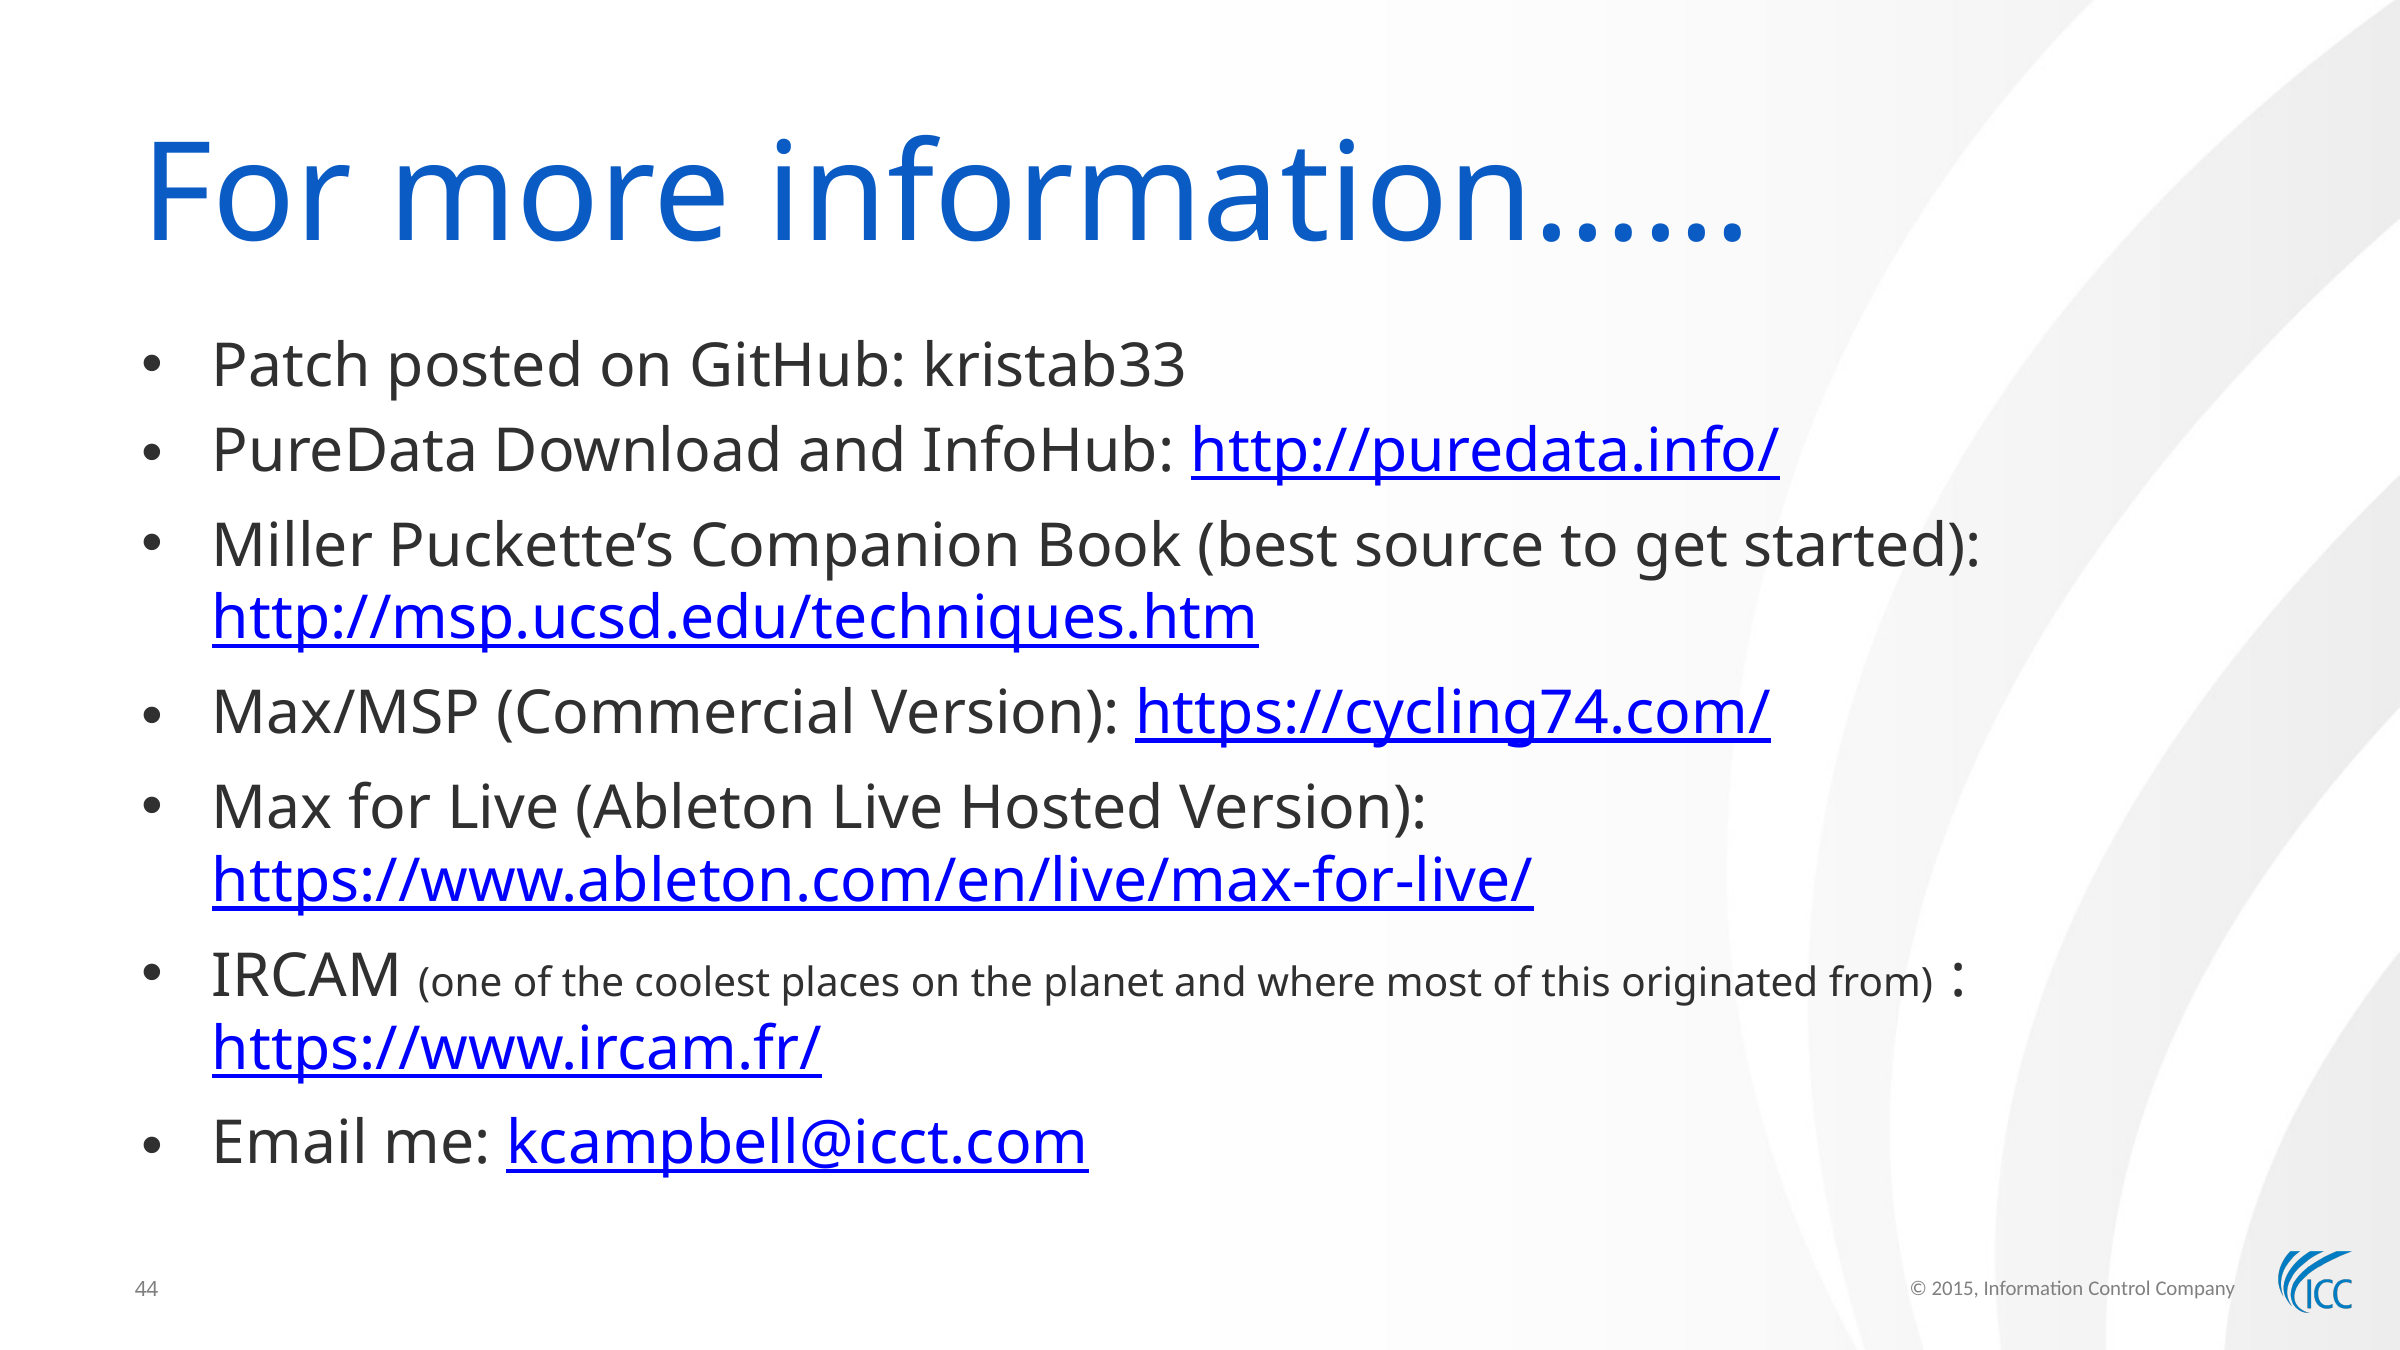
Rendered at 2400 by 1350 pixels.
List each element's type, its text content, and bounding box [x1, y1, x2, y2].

picture [0, 0, 2400, 1350]
title For more information…… [120, 54, 2280, 279]
footer © 2015, Information Control Company [1496, 1251, 2257, 1324]
list Patch posted on GitHub: kristab33 PureData Download and InfoHub: http://puredata.info/ Miller Puckette’s Companion Book (best source to get started):http://msp.ucsd.edu/techniques.htm Max/MSP (Commercial Version): https://cycling74.com/ Max for Live (Ableton Live Hosted Version): https://www.ableton.com/en/live/max-for-live/ IRCAM (one of the coolest places on the planet and where most of this originated from) : https://www.ircam.fr/ Email me: kcampbell@icct.com [120, 315, 2280, 1206]
